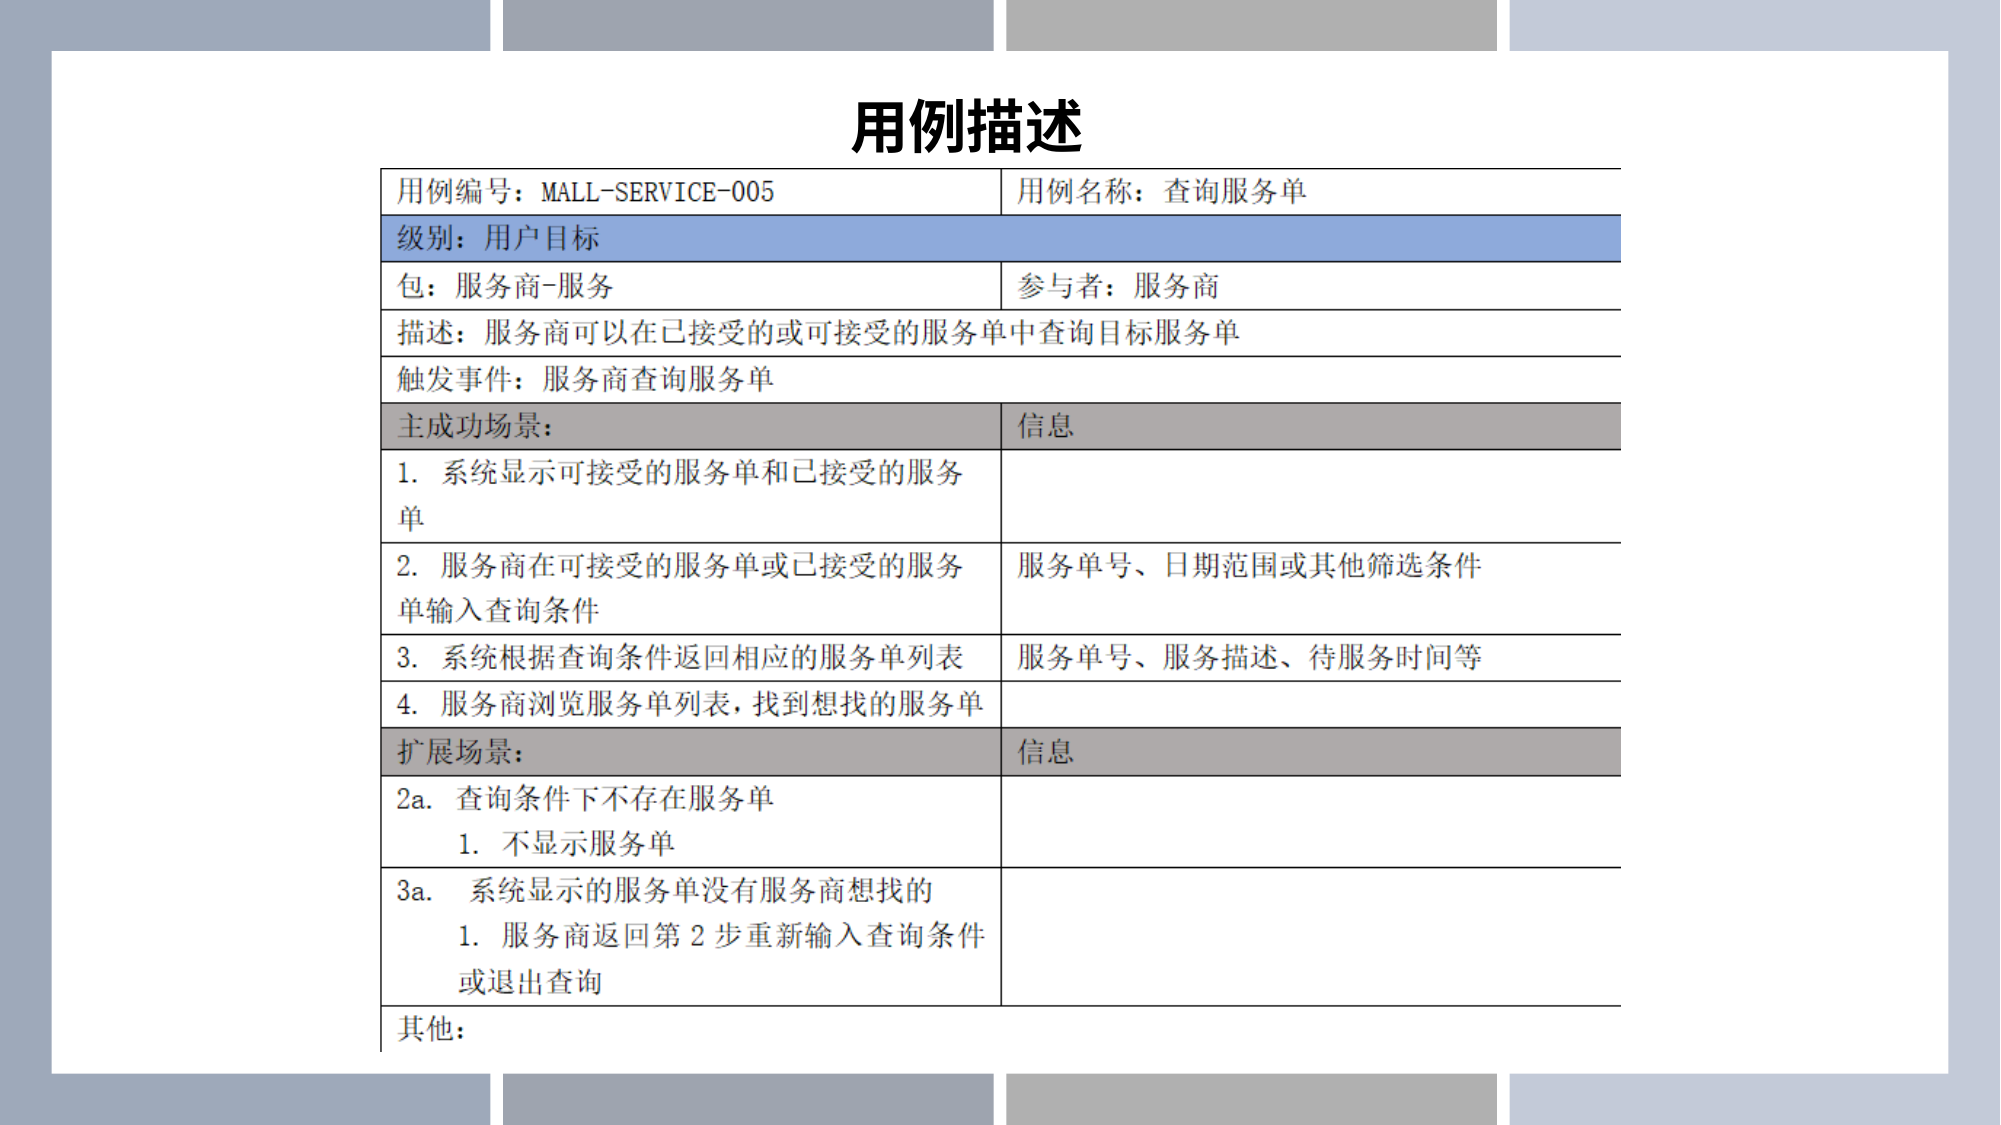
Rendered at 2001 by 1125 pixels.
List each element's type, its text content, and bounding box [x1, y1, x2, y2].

text_box 用例描述 [466, 82, 1467, 168]
picture [379, 168, 1621, 1052]
